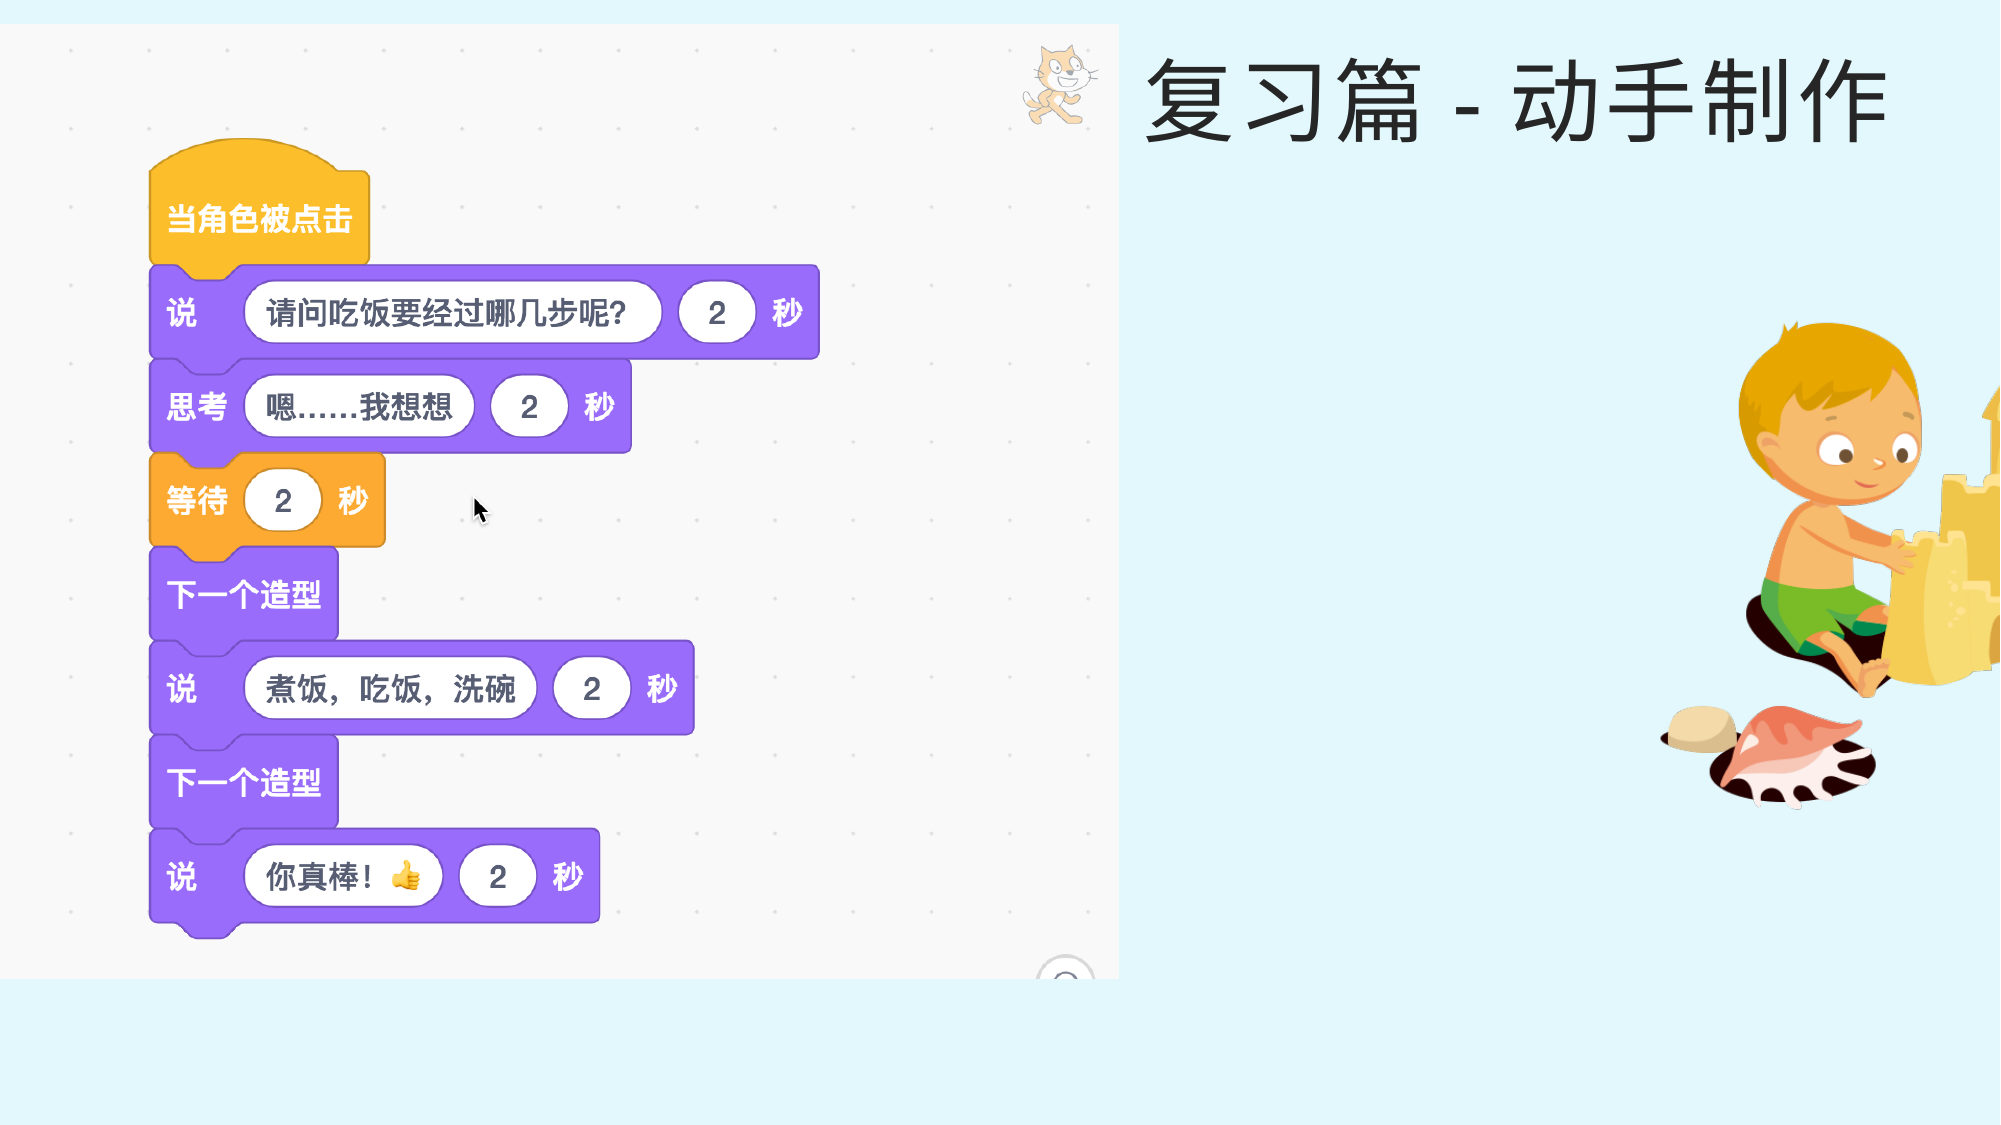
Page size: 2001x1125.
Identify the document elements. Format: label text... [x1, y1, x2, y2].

picture [0, 24, 1119, 979]
picture [1575, 229, 2000, 896]
title 复习篇-动手制作 [1119, 24, 1990, 162]
